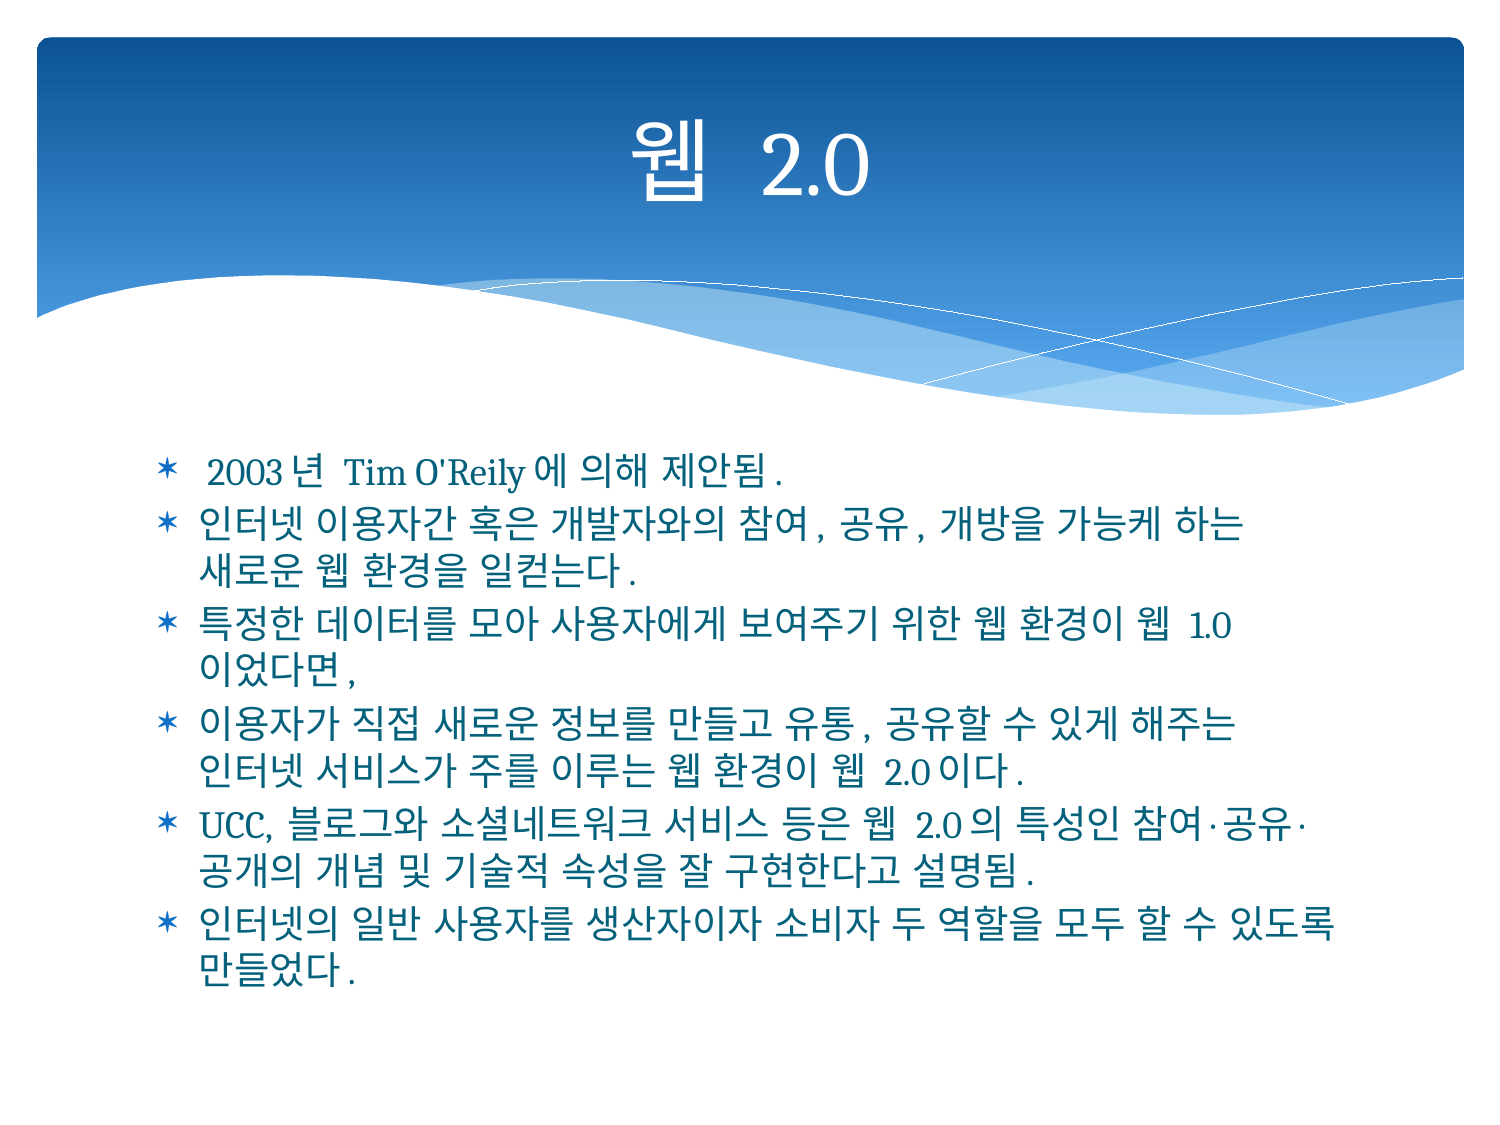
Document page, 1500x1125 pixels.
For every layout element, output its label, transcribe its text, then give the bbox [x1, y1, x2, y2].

title 웹 2.0 [75, 55, 1425, 261]
list 2003년 Tim O'Reily에 의해 제안됨. 인터넷 이용자간 혹은 개발자와의 참여, 공유, 개방을 가능케 하는 새로운 웹 환경을 일컫는다. 특정한 데이터를 모아 사용자에게 보여주기 위한 웹 환경이 웹 1.0이었다면, 이용자가 직접 새로운 정보를 만들고 유통, 공유할 수 있게 해주는 인터넷 서비스가 주를 이루는 웹 환경이 웹 2.0이다. UCC, 블로그와 소셜네트워크 서비스 등은 웹 2.0의 특성인 참여·공유·공개의 개념 및 기술적 속성을 잘 구현한다고 설명됨. 인터넷의 일반 사용자를 생산자이자 소비자 두 역할을 모두 할 수 있도록 만들었다. [143, 438, 1359, 1005]
